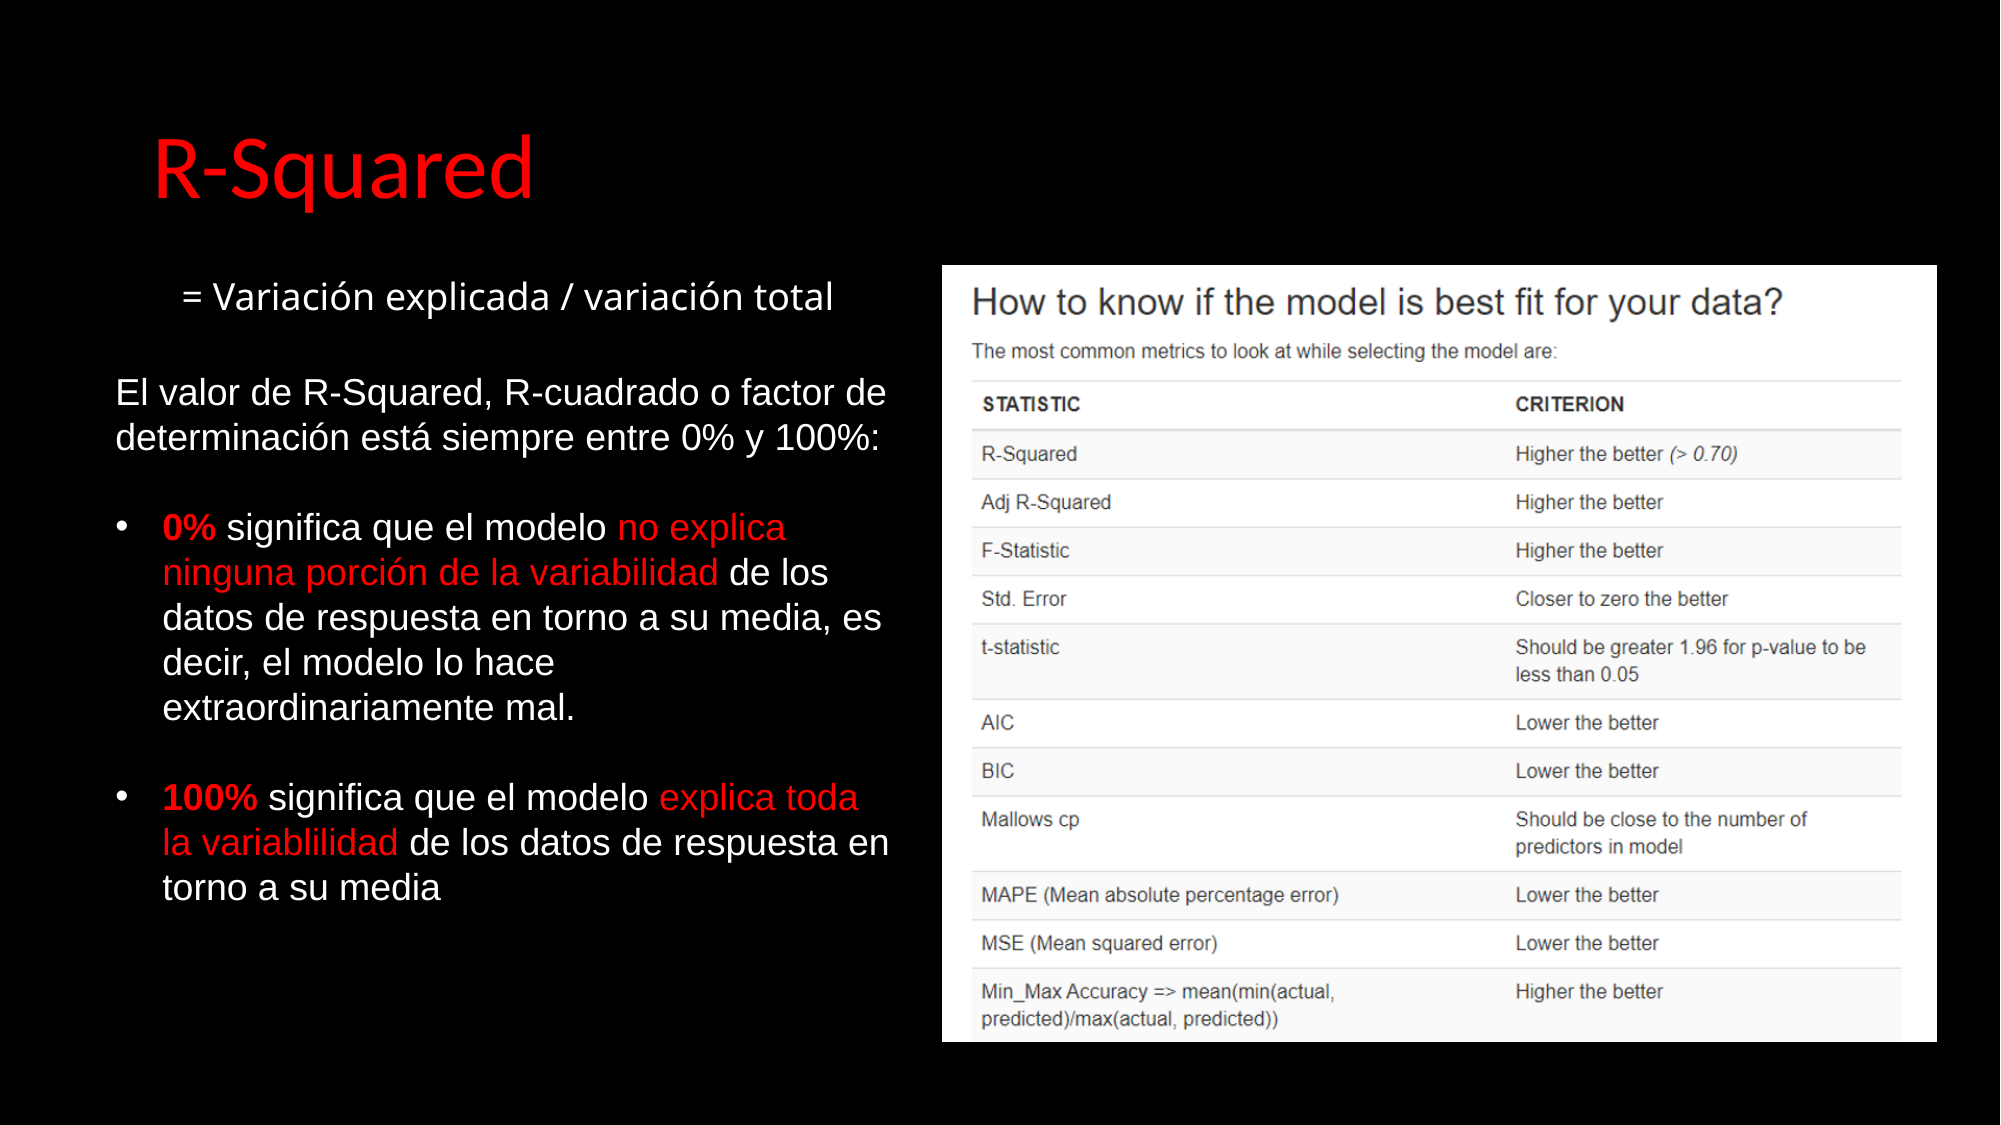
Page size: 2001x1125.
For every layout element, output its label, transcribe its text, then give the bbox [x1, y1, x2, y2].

text_box R-Squared [137, 59, 1863, 278]
picture [942, 265, 1937, 1042]
